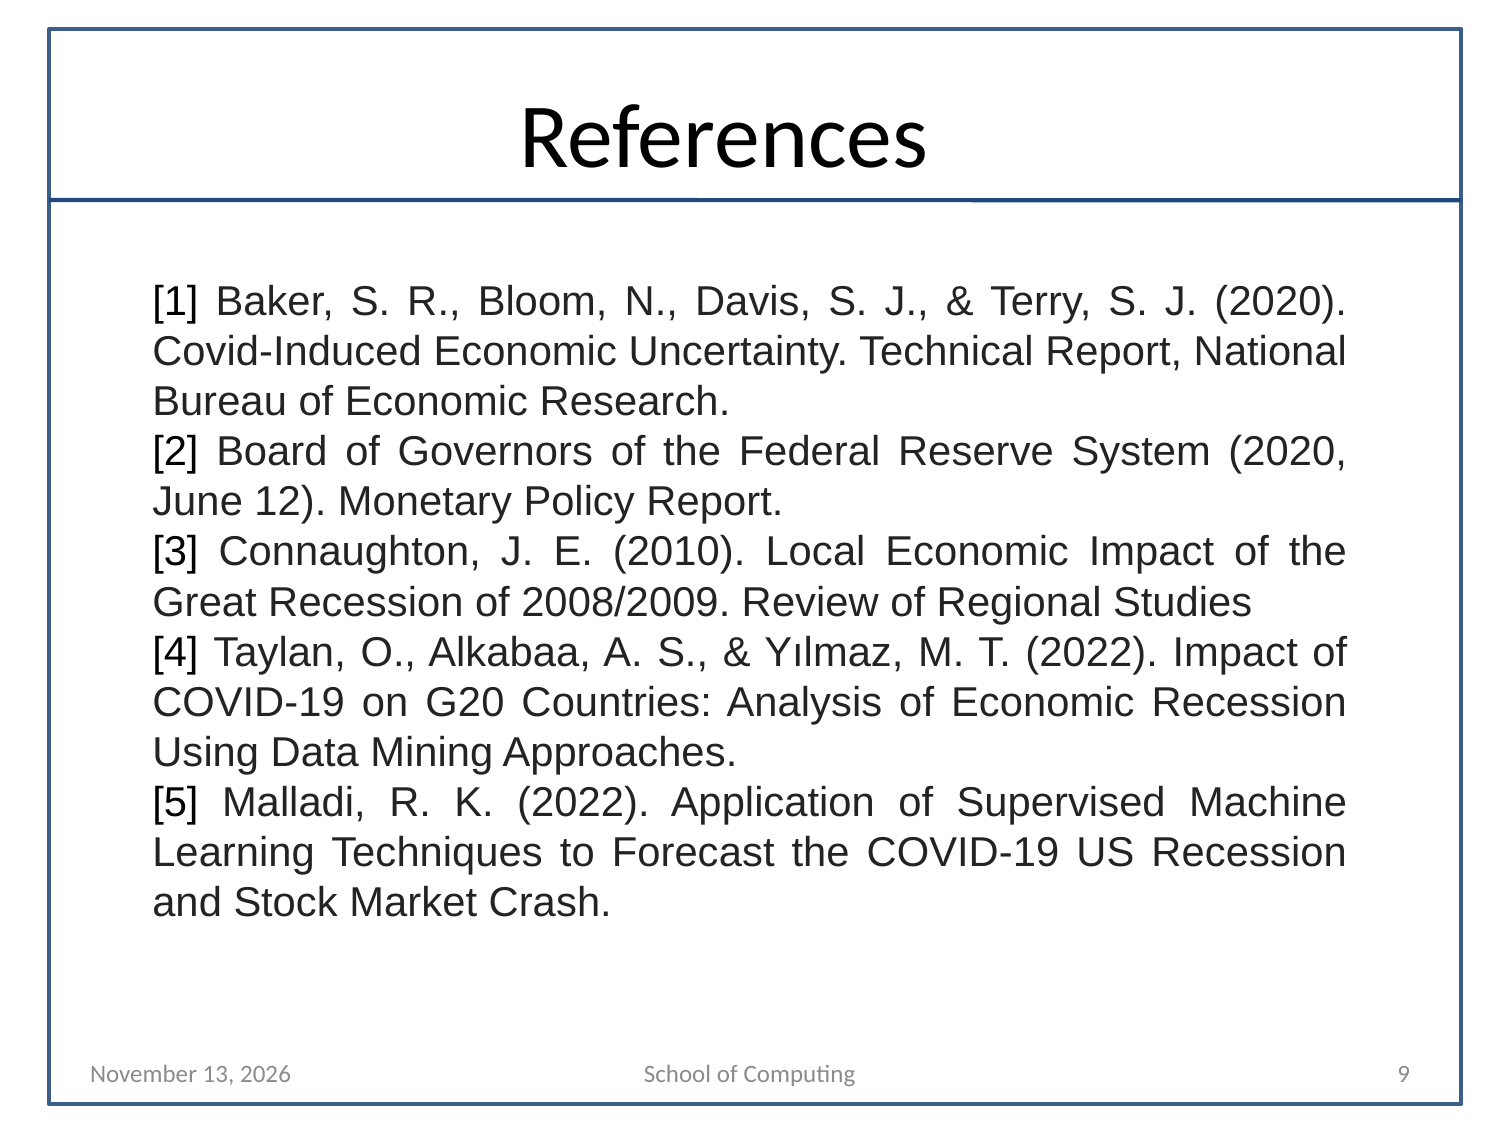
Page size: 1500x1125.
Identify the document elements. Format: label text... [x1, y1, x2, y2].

title References [49, 37, 1399, 225]
footer School of Computing [512, 1042, 988, 1103]
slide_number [75, 1042, 425, 1103]
slide_number 9 [1074, 1042, 1425, 1103]
text_box [1] Baker, S. R., Bloom, N., Davis, S. J., & Terry, S. J. (2020). Covid-Induced Economic Uncertainty. Technical Report, National Bureau of Economic Research. [2] Board of Governors of the Federal Reserve System (2020, June 12). Monetary Policy Report. [3] Connaughton, J. E. (2010). Local Economic Impact of the Great Recession of 2008/2009. Review of Regional Studies [4] Taylan, O., Alkabaa, A. S., & Yılmaz, M. T. (2022). Impact of COVID-19 on G20 Countries: Analysis of Economic Recession Using Data Mining Approaches. [5] Malladi, R. K. (2022). Application of Supervised Machine Learning Techniques to Forecast the COVID-19 US Recession and Stock Market Crash. [137, 266, 1363, 977]
